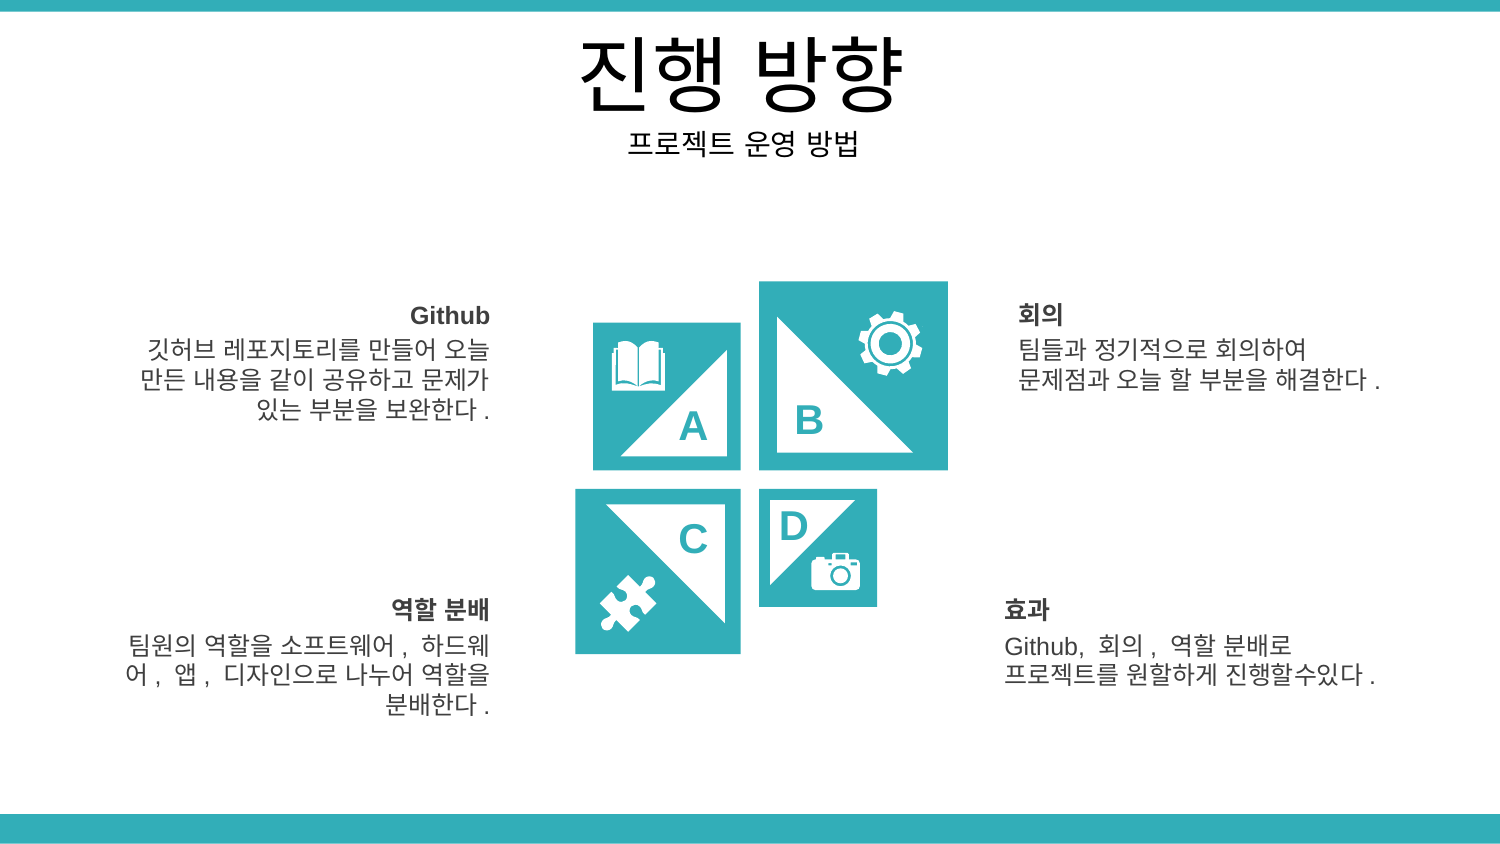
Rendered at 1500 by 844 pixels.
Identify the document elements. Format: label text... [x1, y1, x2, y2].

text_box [758, 281, 949, 471]
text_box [989, 586, 1421, 729]
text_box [575, 488, 741, 655]
title 진행 방향 [2, 23, 1500, 123]
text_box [758, 488, 878, 608]
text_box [1002, 291, 1421, 434]
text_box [592, 322, 741, 471]
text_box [88, 291, 506, 434]
subtitle 프로젝트 운영 방법 [1, 121, 1496, 167]
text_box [88, 586, 506, 729]
